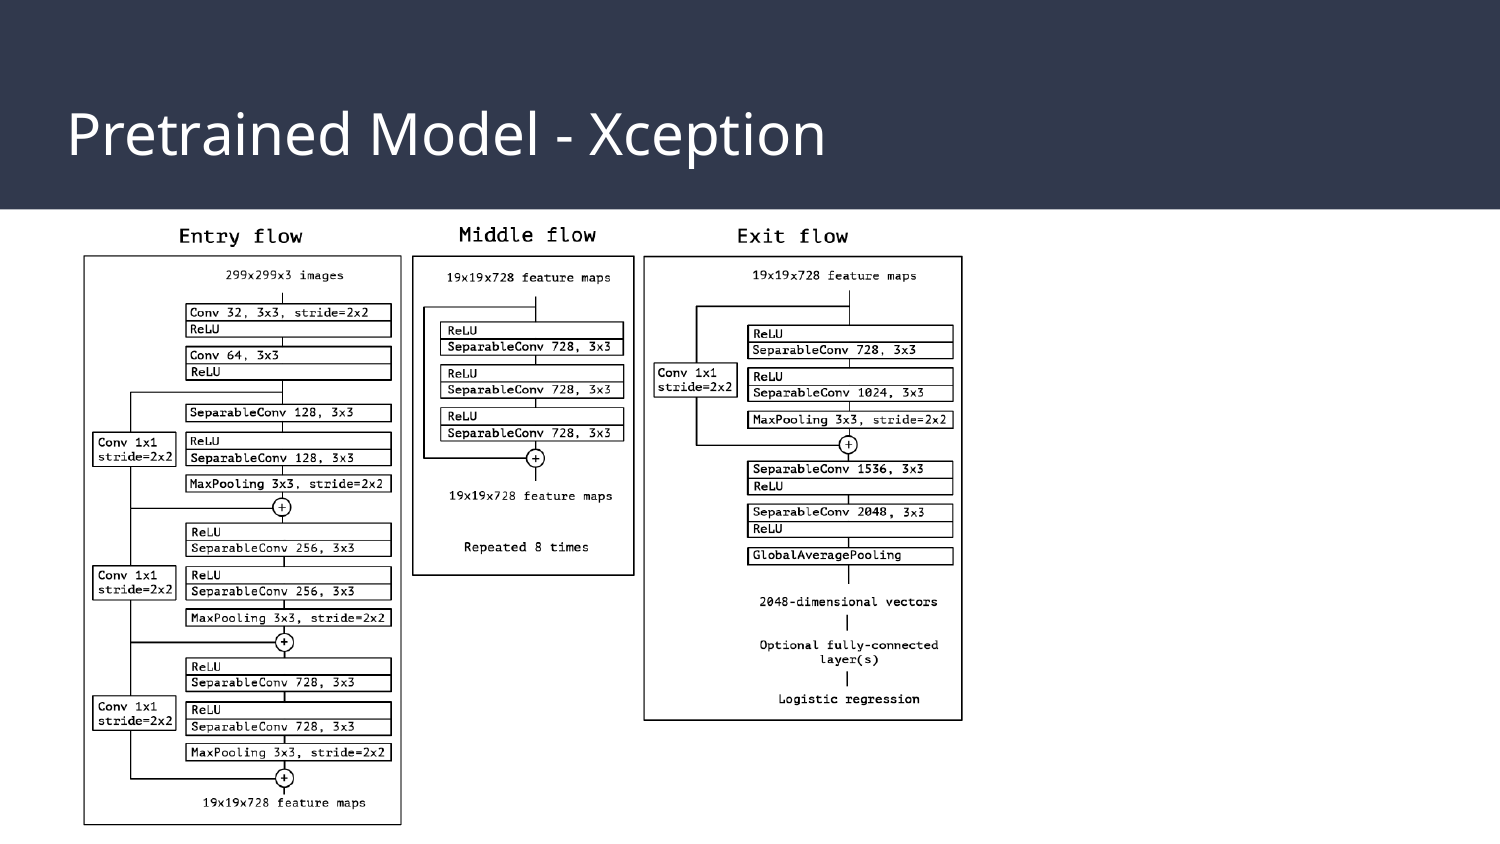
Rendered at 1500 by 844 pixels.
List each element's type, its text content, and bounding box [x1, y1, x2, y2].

title Pretrained Model - Xception [51, 82, 1449, 185]
picture [80, 219, 967, 829]
